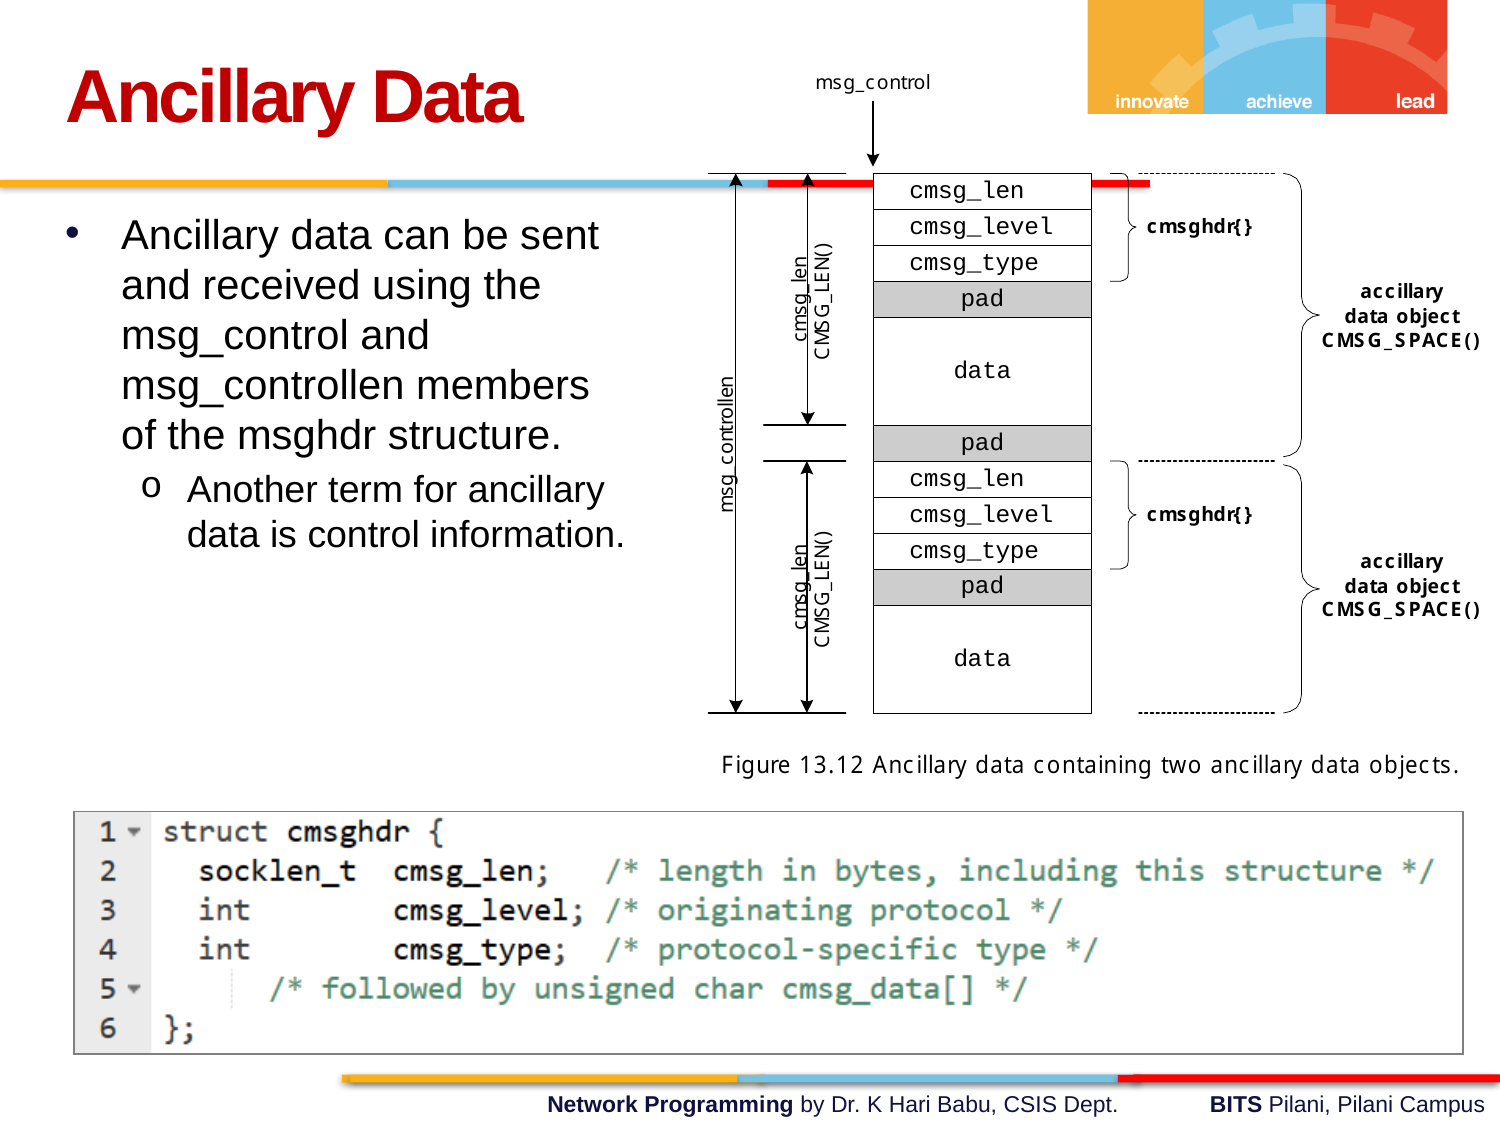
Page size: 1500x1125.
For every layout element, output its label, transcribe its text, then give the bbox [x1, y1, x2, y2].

picture [687, 0, 1498, 788]
list Ancillary Data [49, 24, 1088, 176]
picture [74, 812, 1463, 1054]
list Ancillary data can be sent and received using the msg_control and msg_controllen members of the msghdr structure. Another term for ancillary data is control information. [49, 199, 651, 1038]
